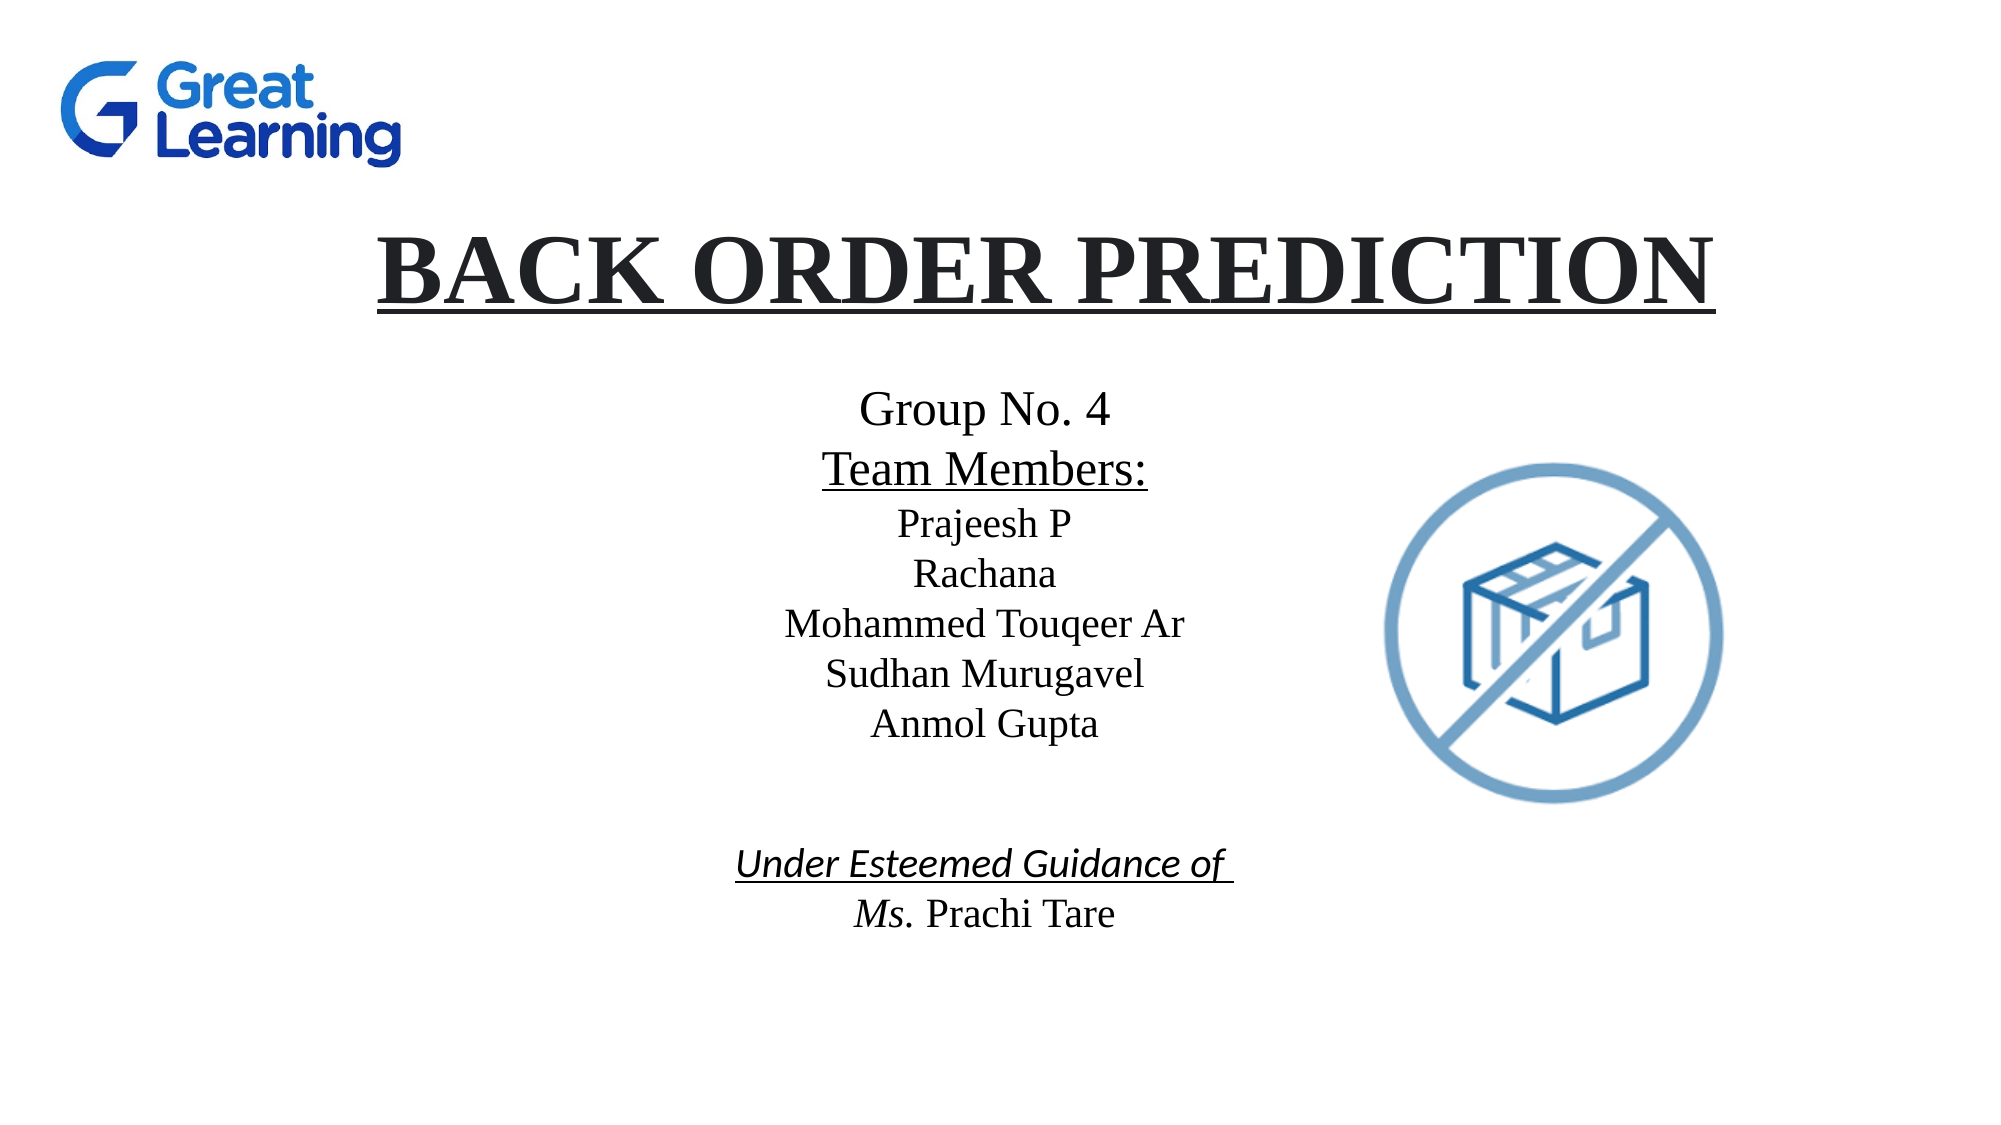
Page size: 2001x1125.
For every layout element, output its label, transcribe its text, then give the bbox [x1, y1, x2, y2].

picture [1377, 461, 1732, 809]
text_box Under Esteemed Guidance of Ms. Prachi Tare [551, 828, 1418, 944]
picture [11, 0, 450, 190]
text_box BACK ORDER PREDICTION [214, 195, 1879, 331]
text_box Group No. 4 Team Members: Prajeesh P Rachana Mohammed Touqeer Ar Sudhan Murugavel Anmol Gupta [708, 368, 1261, 753]
